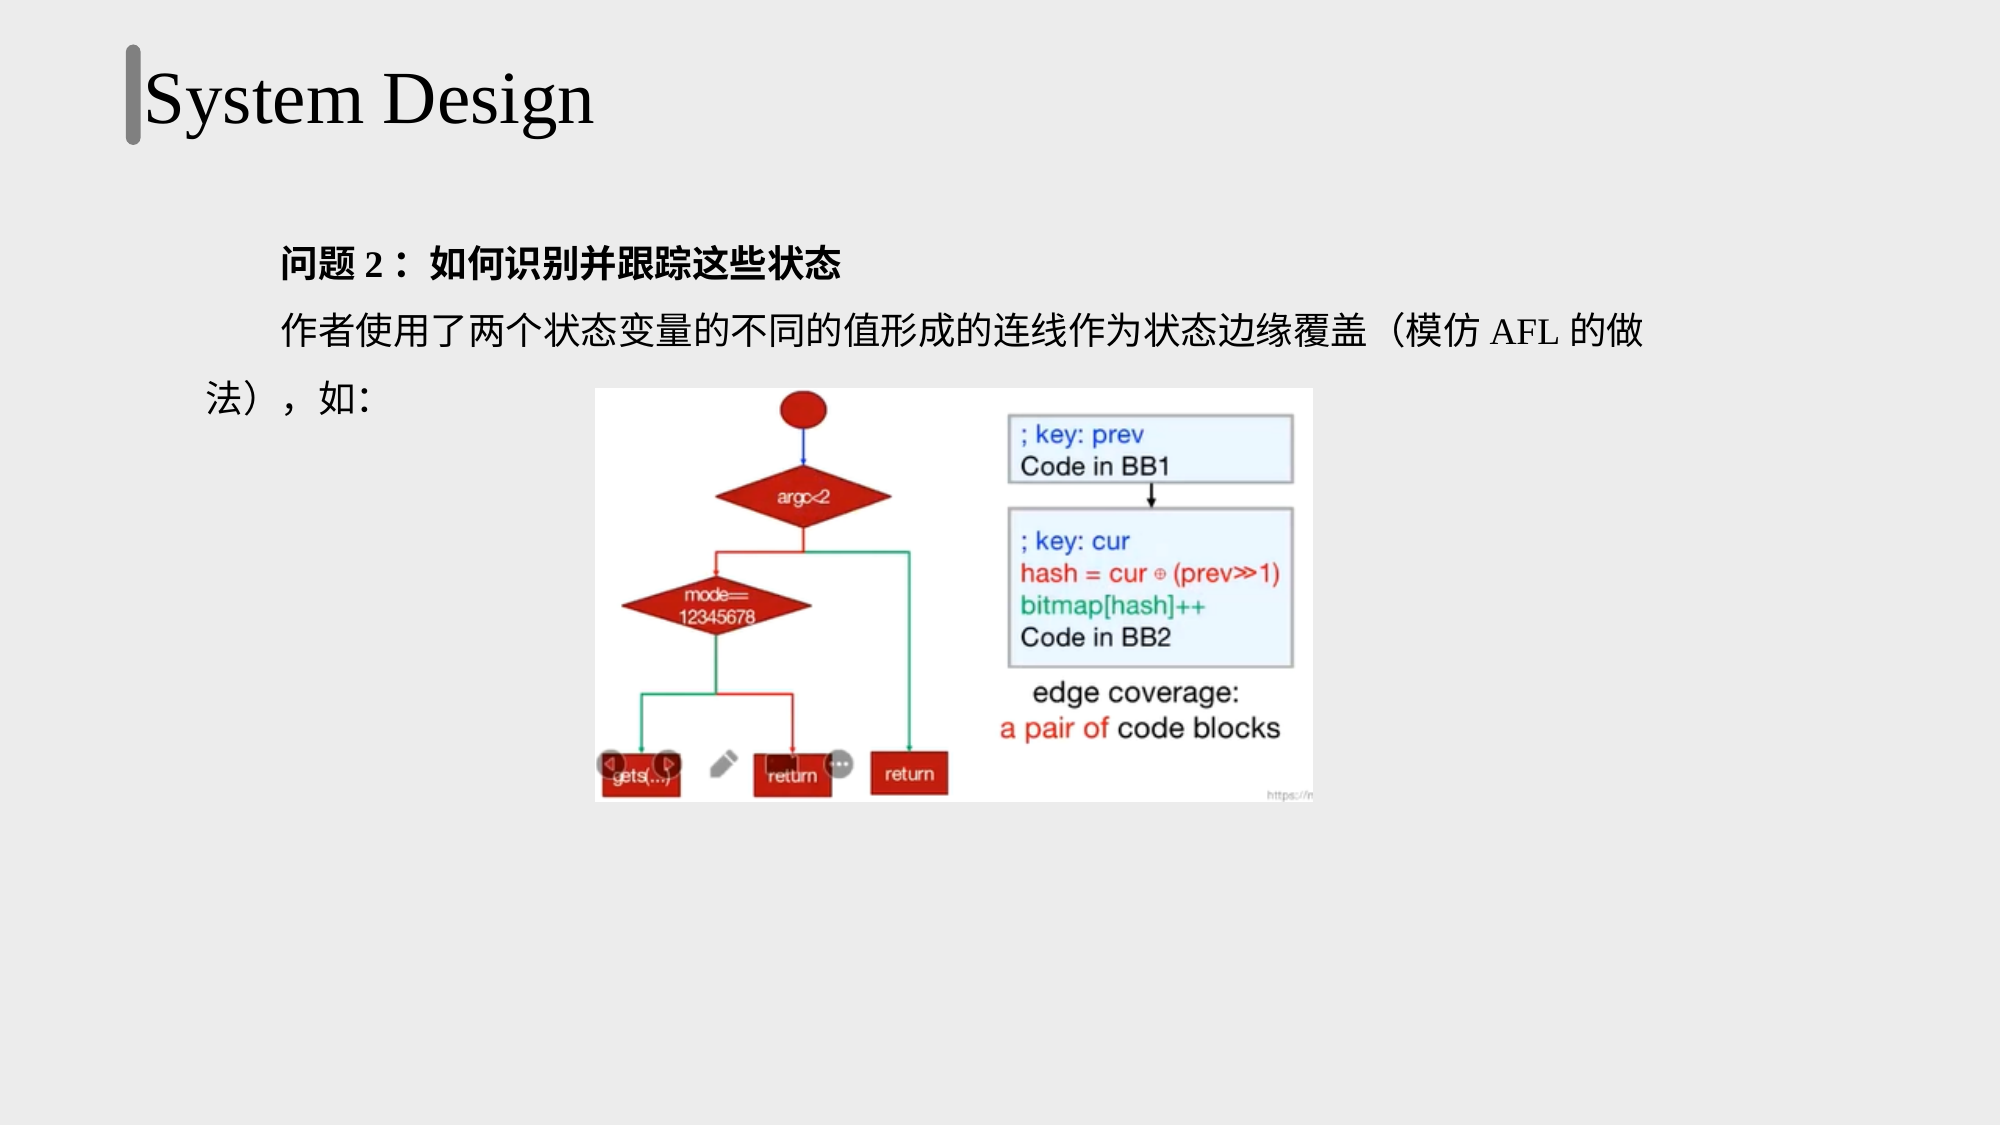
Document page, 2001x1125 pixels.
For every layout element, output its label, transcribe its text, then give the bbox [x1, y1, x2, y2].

text_box System Design [128, 40, 954, 146]
picture [595, 388, 1313, 802]
text_box 问题2：如何识别并跟踪这些状态 作者使用了两个状态变量的不同的值形成的连线作为状态边缘覆盖（模仿AFL的做法），如： [190, 210, 1717, 428]
